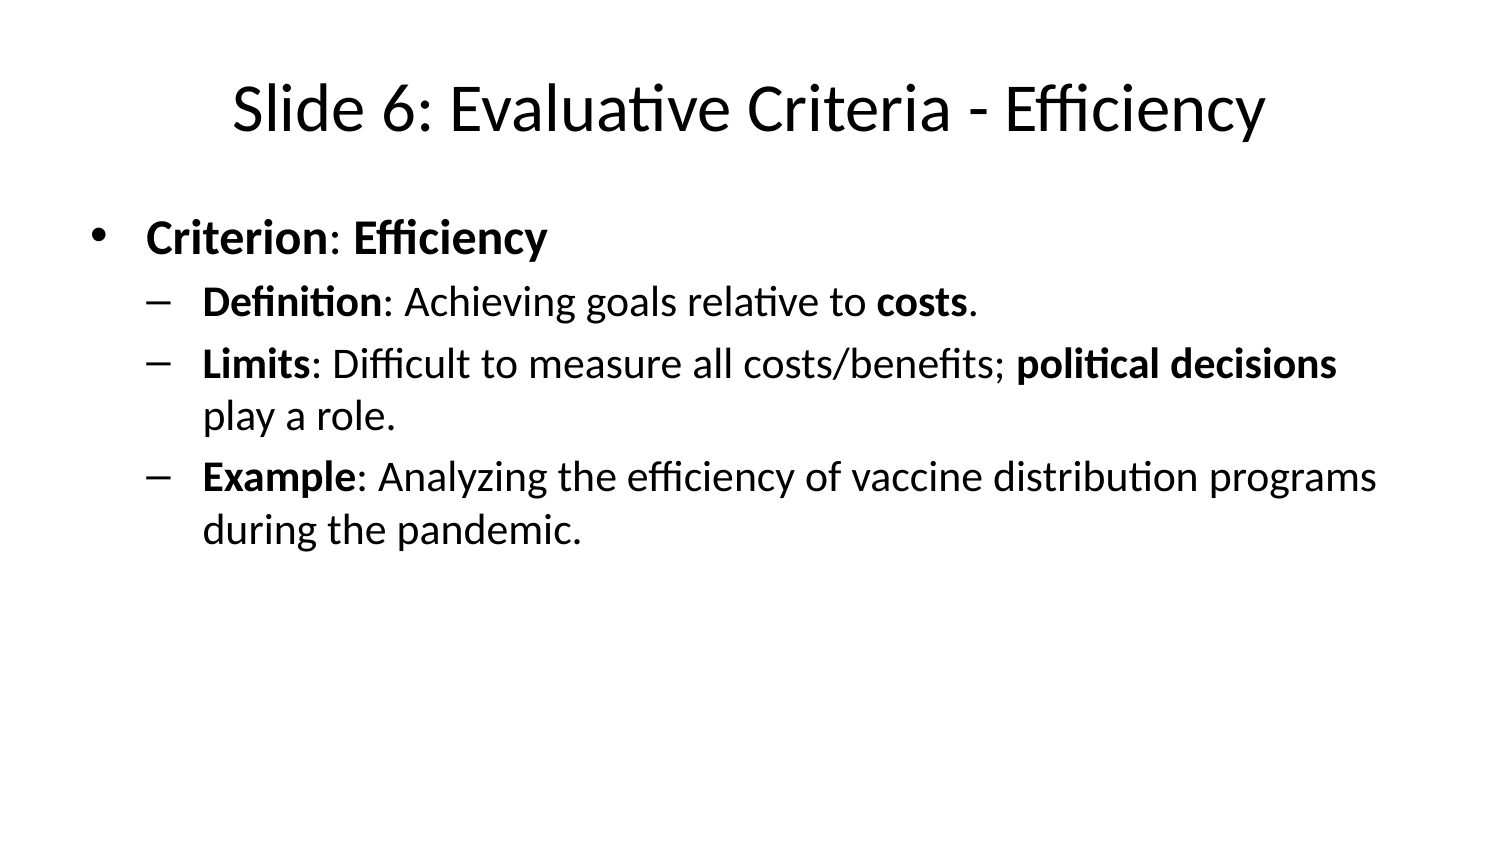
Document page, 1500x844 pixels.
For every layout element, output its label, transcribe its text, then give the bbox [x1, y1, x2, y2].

list Criterion: Efficiency Definition: Achieving goals relative to costs. Limits: Difficult to measure all costs/benefits; political decisions play a role. Example: Analyzing the efficiency of vaccine distribution programs during the pandemic. [75, 196, 1425, 754]
title Slide 6: Evaluative Criteria - Efficiency [75, 33, 1425, 175]
